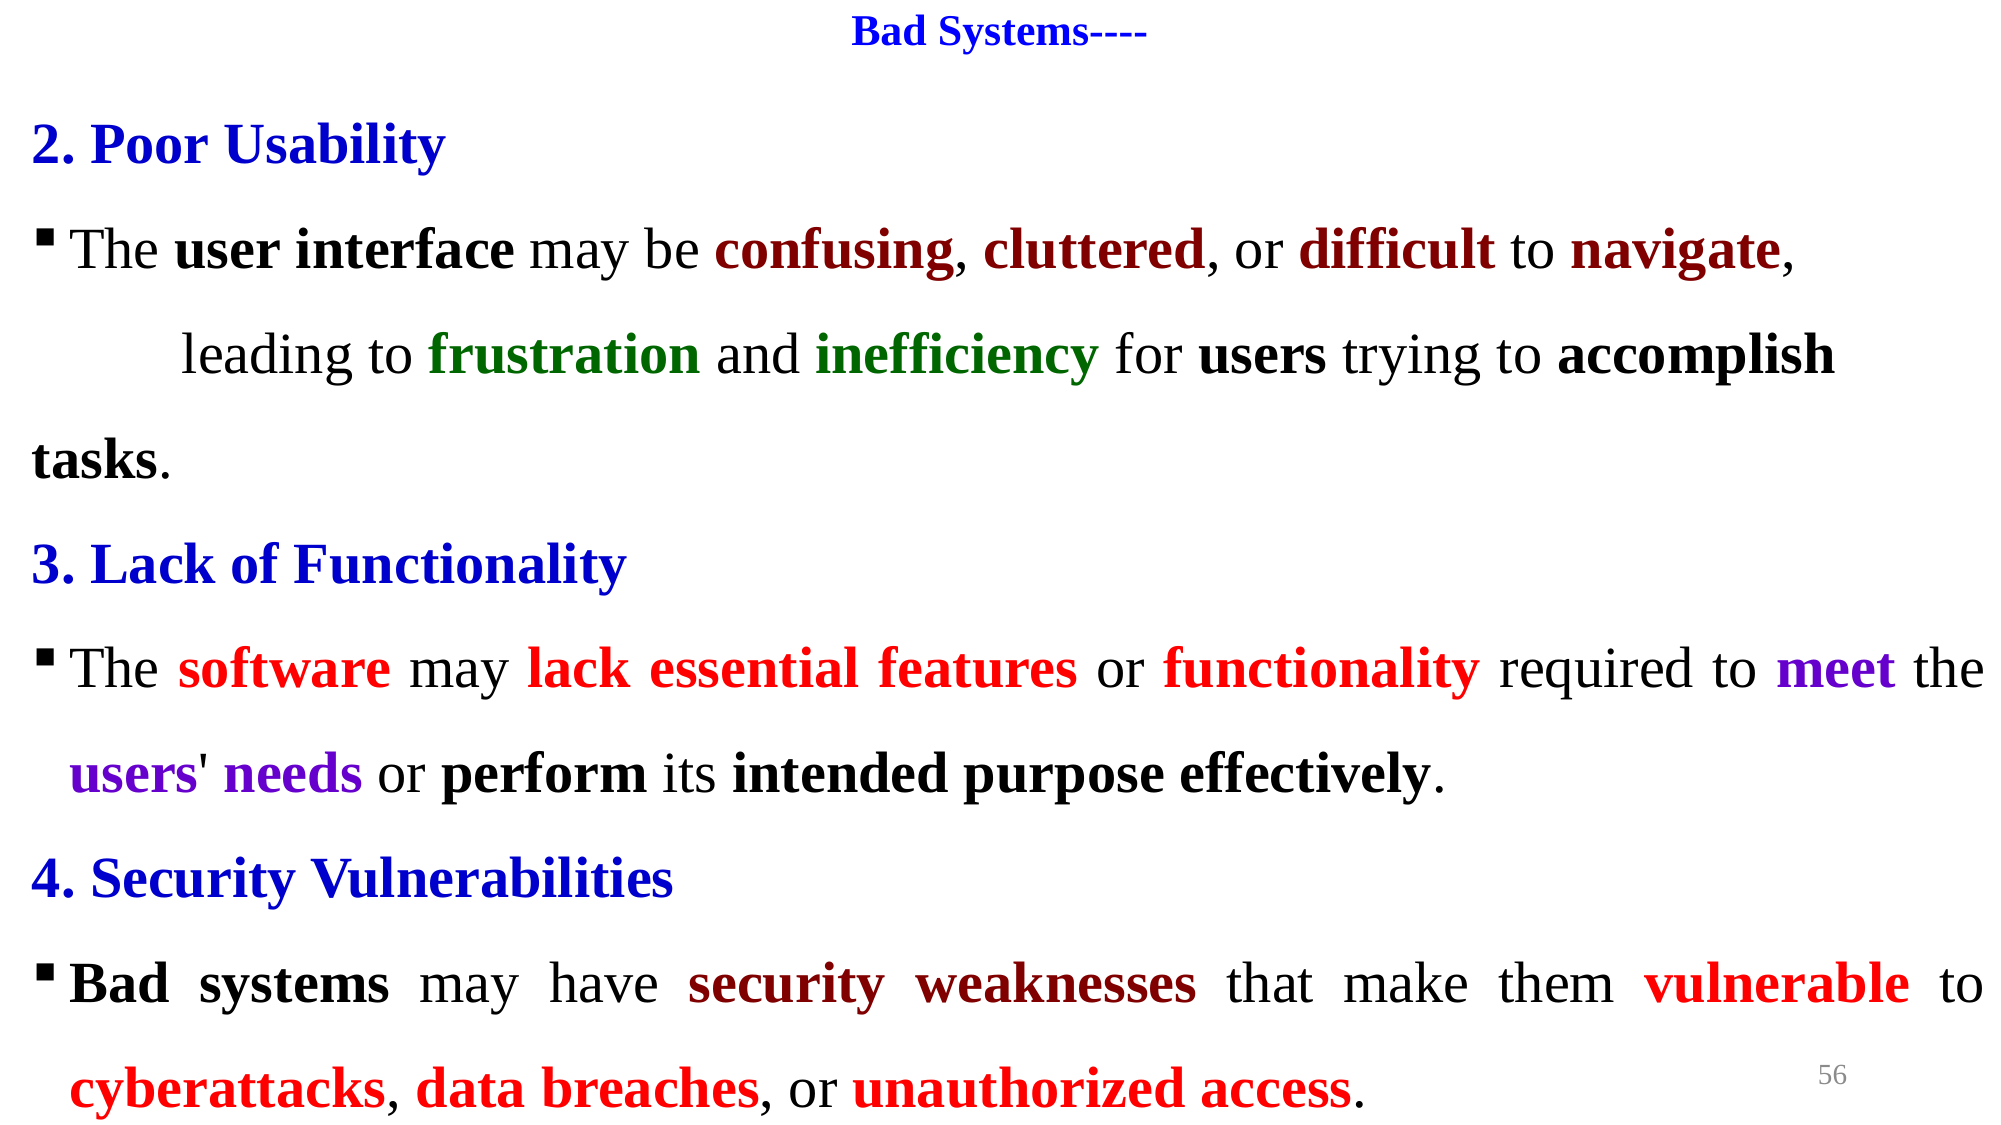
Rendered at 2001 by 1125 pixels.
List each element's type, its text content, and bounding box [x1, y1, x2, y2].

list 2. Poor Usability The user interface may be confusing, cluttered, or difficult to navigate, leading to frustration and inefficiency for users trying to accomplish tasks. 3. Lack of Functionality The software may lack essential features or functionality required to meet the users' needs or perform its intended purpose effectively. 4. Security Vulnerabilities Bad systems may have security weaknesses that make them vulnerable to cyberattacks, data breaches, or unauthorized access. [16, 62, 2000, 1125]
slide_number 56 [1412, 1042, 1863, 1103]
title Bad Systems---- [324, 0, 1675, 62]
